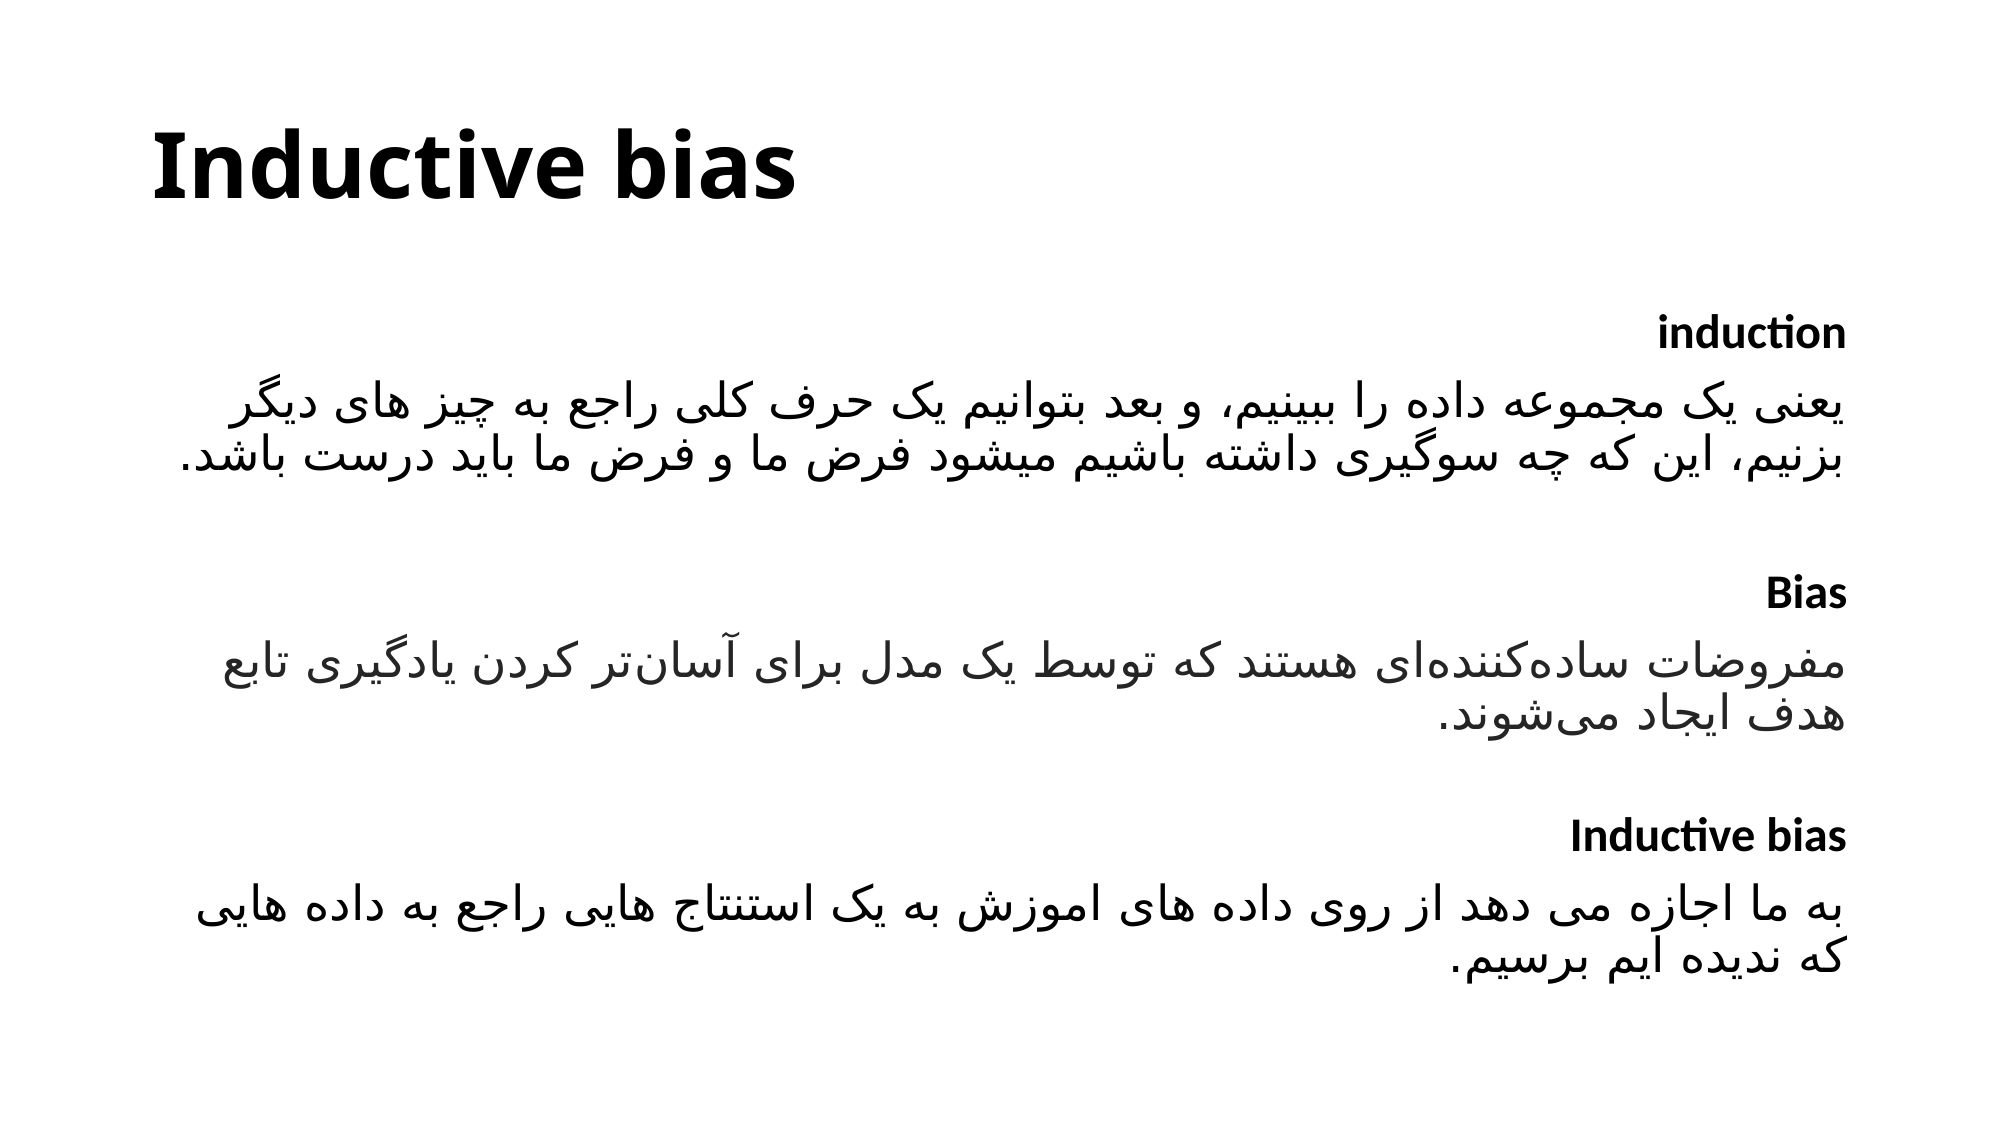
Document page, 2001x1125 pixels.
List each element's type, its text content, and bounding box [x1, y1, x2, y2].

title Inductive bias [137, 59, 1863, 278]
list induction یعنی یک مجموعه داده را ببینیم، و بعد بتوانیم یک حرف کلی راجع به چیز های دیگر بزنیم، این که چه سوگیری داشته باشیم میشود فرض ما و فرض ما باید درست باشد. Bias مفروضات ساده‌کننده‌ای هستند که توسط یک مدل برای آسان‌تر کردن یادگیری تابع هدف ایجاد می‌شوند. Inductive bias به ما اجازه می دهد از روی داده های اموزش به یک استنتاج هایی راجع به داده هایی که ندیده ایم برسیم. [137, 299, 1863, 1014]
